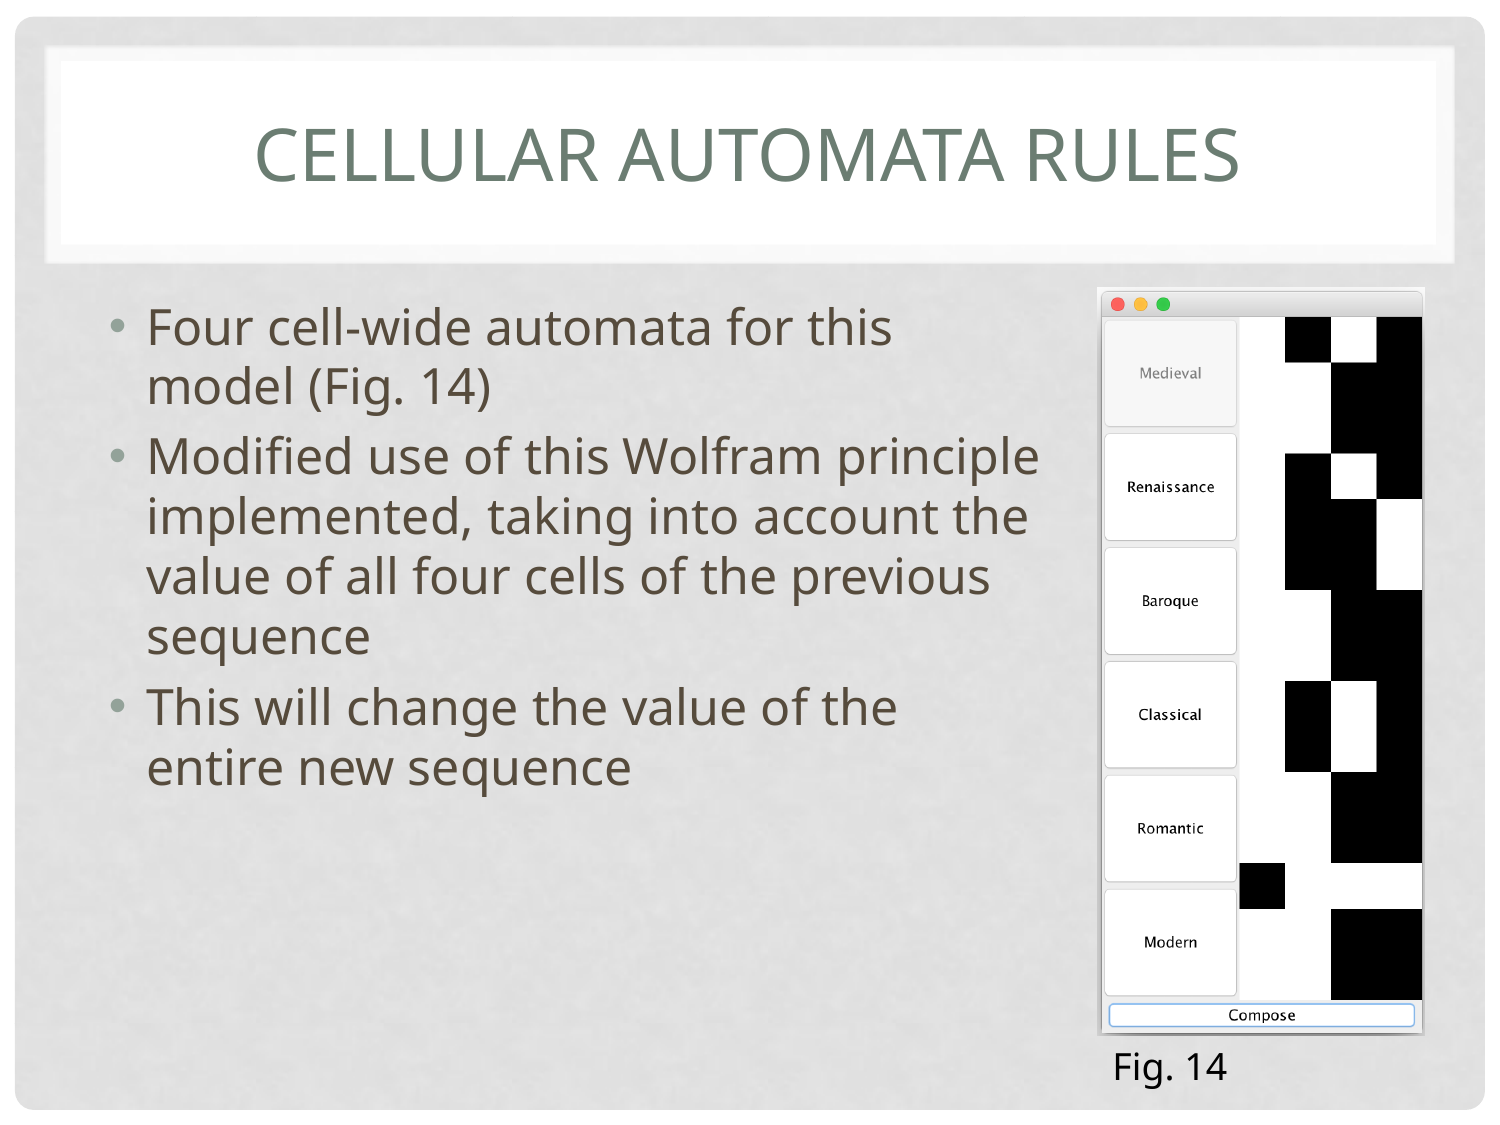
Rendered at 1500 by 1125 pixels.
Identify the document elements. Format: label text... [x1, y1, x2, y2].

picture [1097, 287, 1426, 1036]
text_box Fig. 14 [1097, 1036, 1276, 1096]
title Cellular Automata rules [69, 66, 1425, 238]
list Four cell-wide automata for this model (Fig. 14) Modified use of this Wolfram principle implemented, taking into account the value of all four cells of the previous sequence This will change the value of the entire new sequence [75, 287, 1061, 1036]
